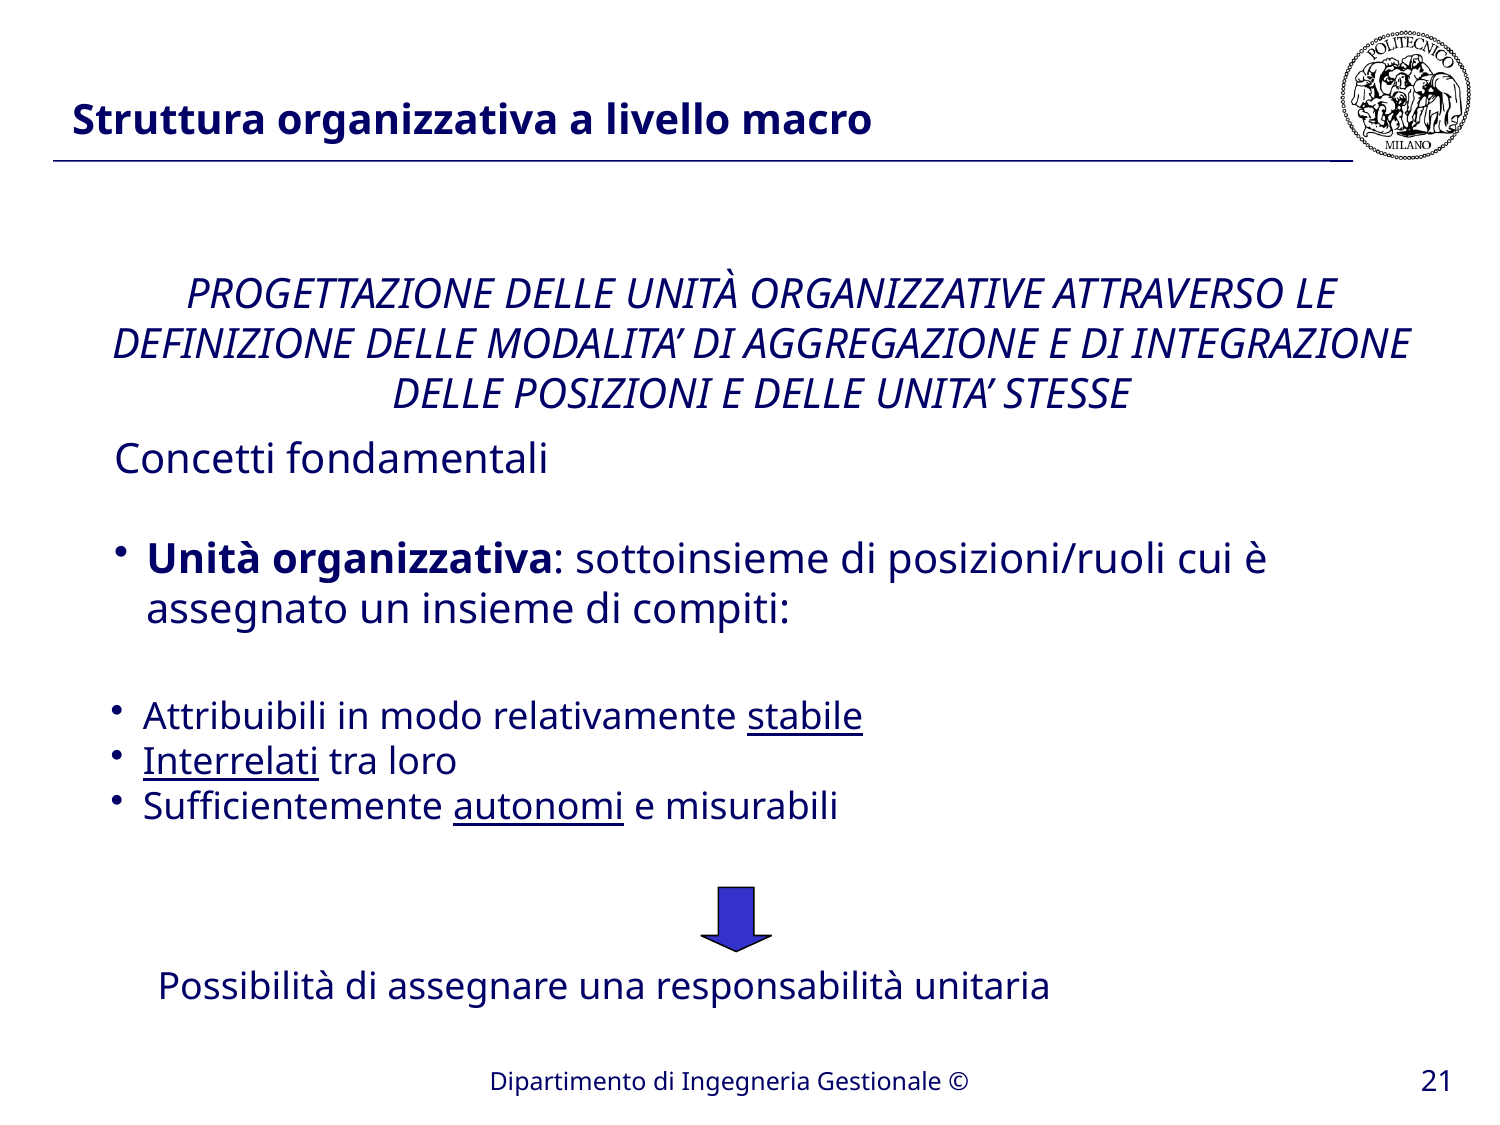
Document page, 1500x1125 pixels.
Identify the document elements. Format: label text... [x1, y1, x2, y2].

title Struttura organizzativa a livello macro [56, 42, 1318, 146]
picture [1340, 30, 1471, 160]
text_box Attribuibili in modo relativamente stabile Interrelati tra loro Sufficientemente autonomi e misurabili Possibilità di assegnare una responsabilità unitaria [33, 684, 1459, 1015]
text_box PROGETTAZIONE DELLE UNITÀ ORGANIZZATIVE ATTRAVERSO LE DEFINIZIONE DELLE MODALITA’ DI AGGREGAZIONE E DI INTEGRAZIONE DELLE POSIZIONI E DELLE UNITA’ STESSE [82, 259, 1442, 423]
text_box Concetti fondamentali Unità organizzativa: sottoinsieme di posizioni/ruoli cui è assegnato un insieme di compiti: [36, 423, 1463, 689]
text_box [700, 887, 772, 952]
slide_number 21 [1406, 1054, 1500, 1125]
footer Dipartimento di Ingegneria Gestionale © [194, 1057, 1265, 1125]
